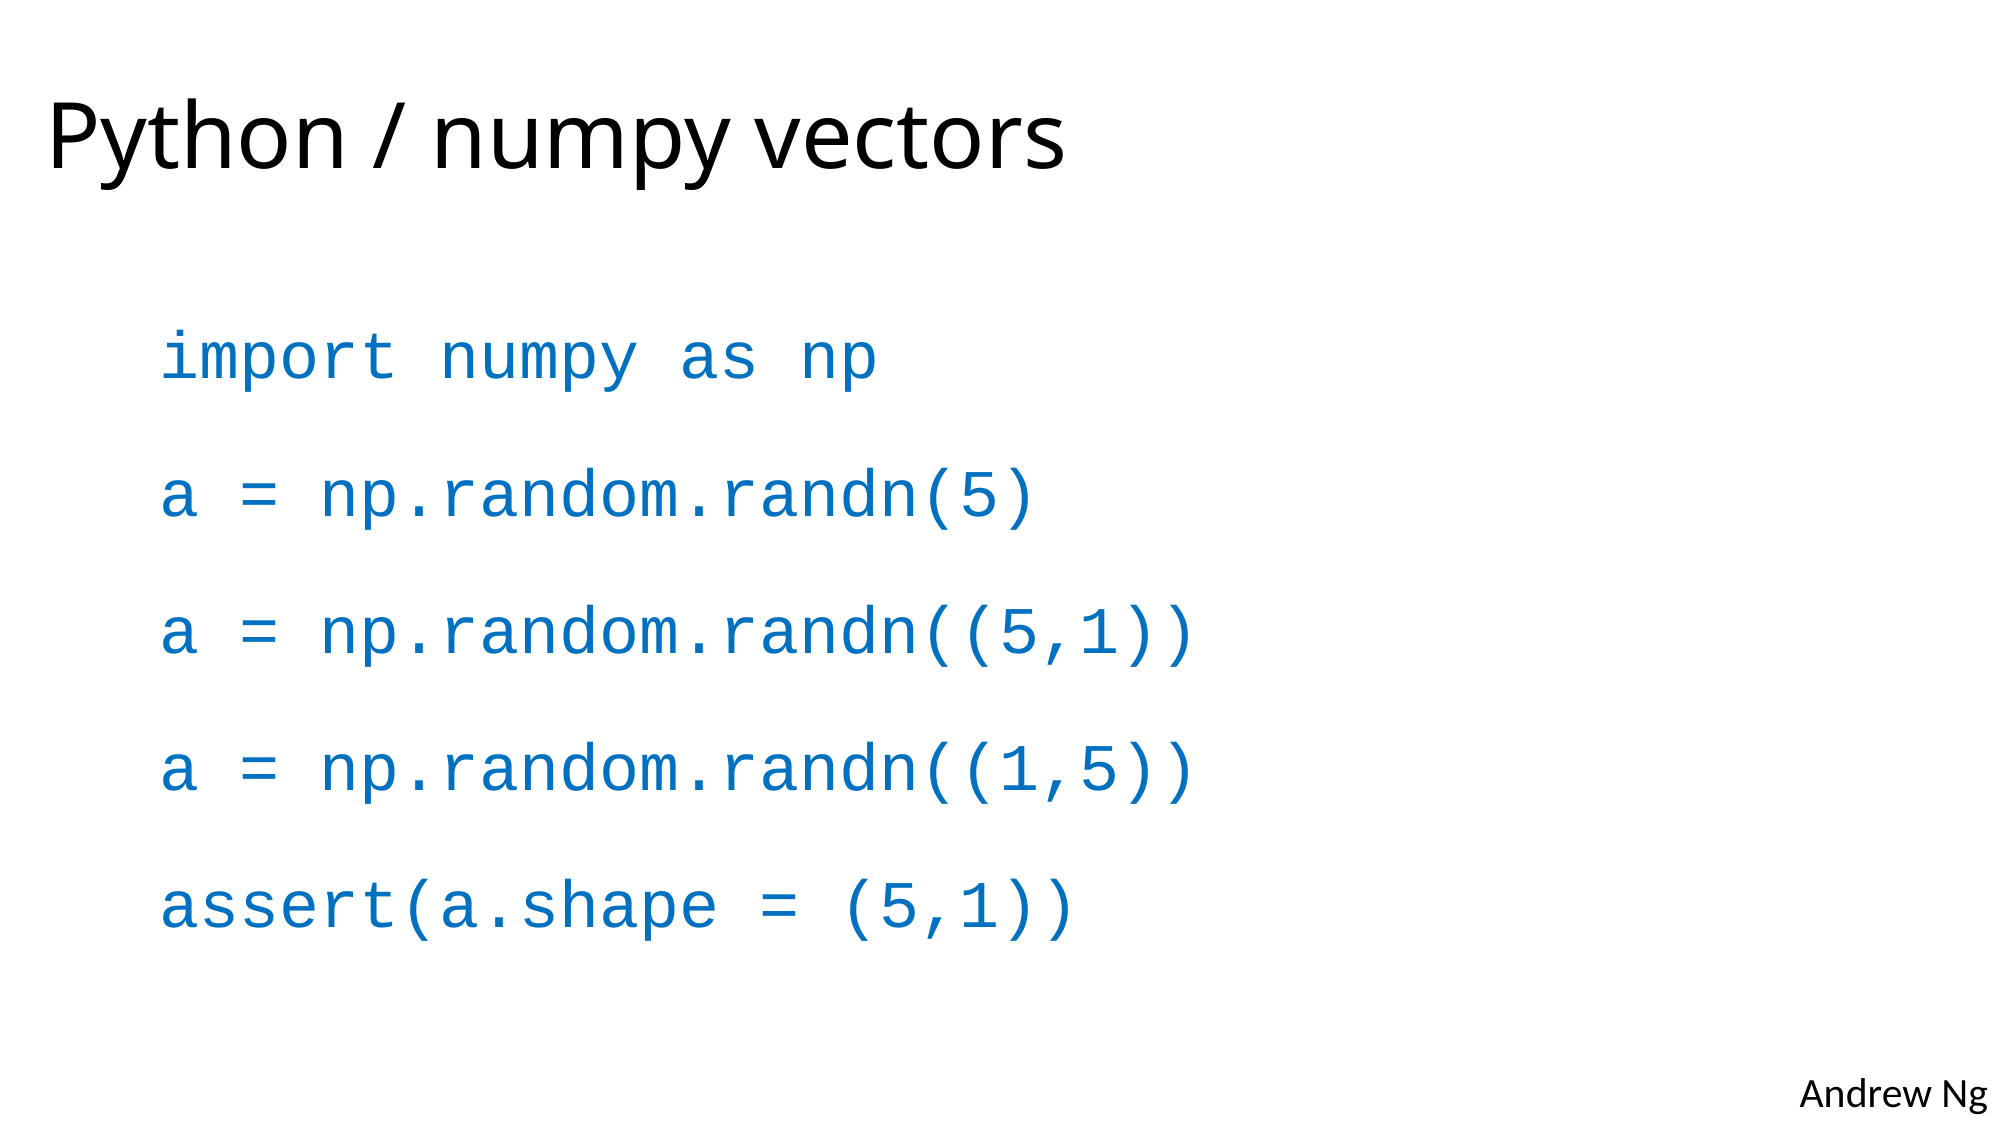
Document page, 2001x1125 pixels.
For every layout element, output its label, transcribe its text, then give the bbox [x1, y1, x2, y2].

title Python / numpy vectors [30, 29, 1755, 248]
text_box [144, 304, 1668, 538]
text_box assert(a.shape = (5,1)) [144, 853, 1528, 949]
text_box a = np.random.randn((1,5)) [144, 716, 1703, 812]
text_box a = np.random.randn((5,1)) [144, 579, 1703, 674]
